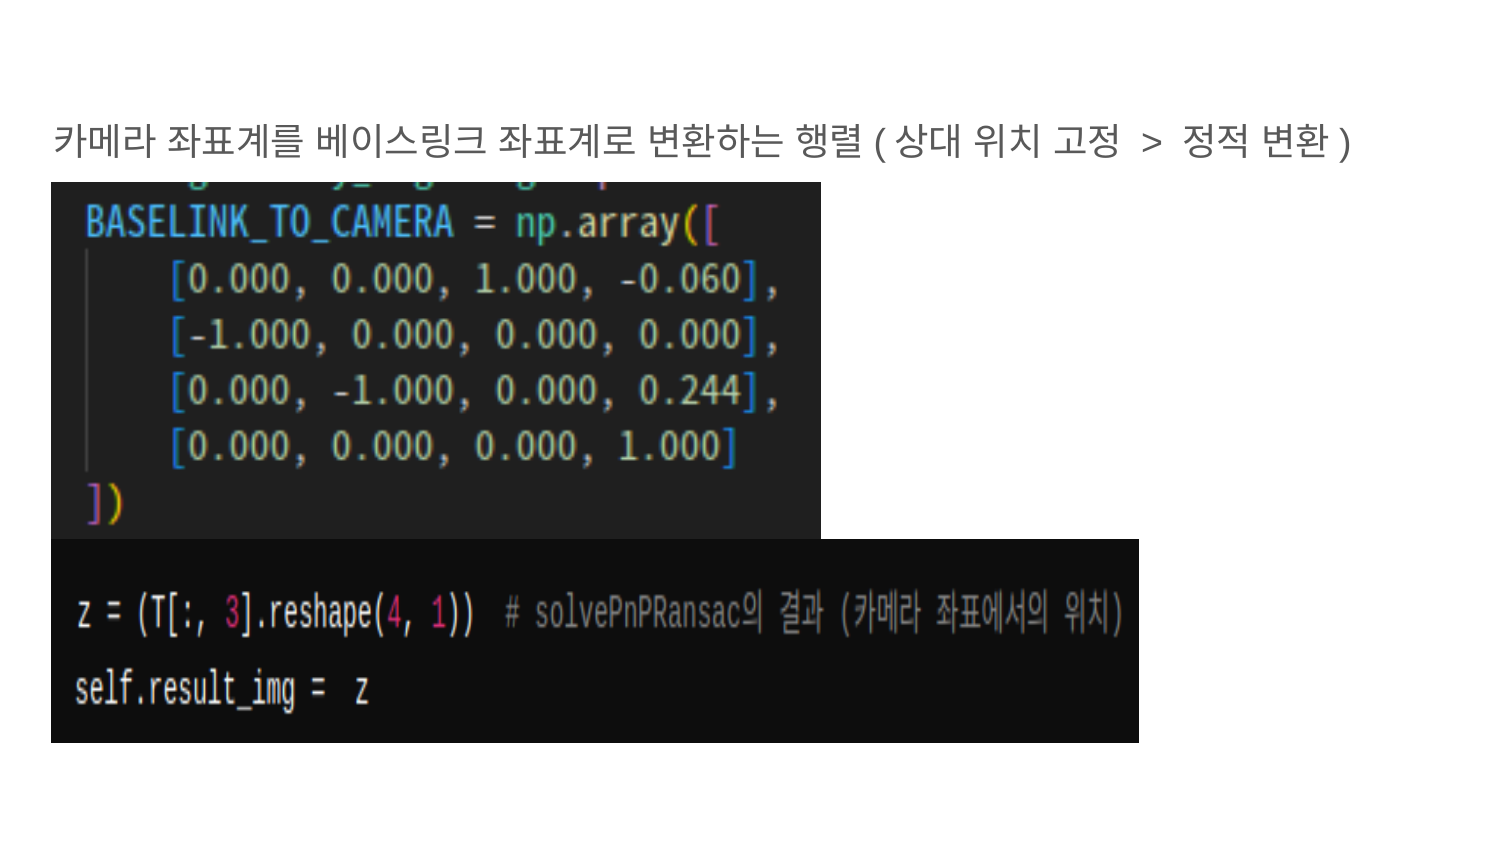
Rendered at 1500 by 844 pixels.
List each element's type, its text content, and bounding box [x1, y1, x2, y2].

title 카메라 좌표계를 베이스링크 좌표계로 변환하는 행렬(상대 위치 고정 > 정적 변환) [38, 105, 1437, 200]
picture [50, 182, 1139, 744]
